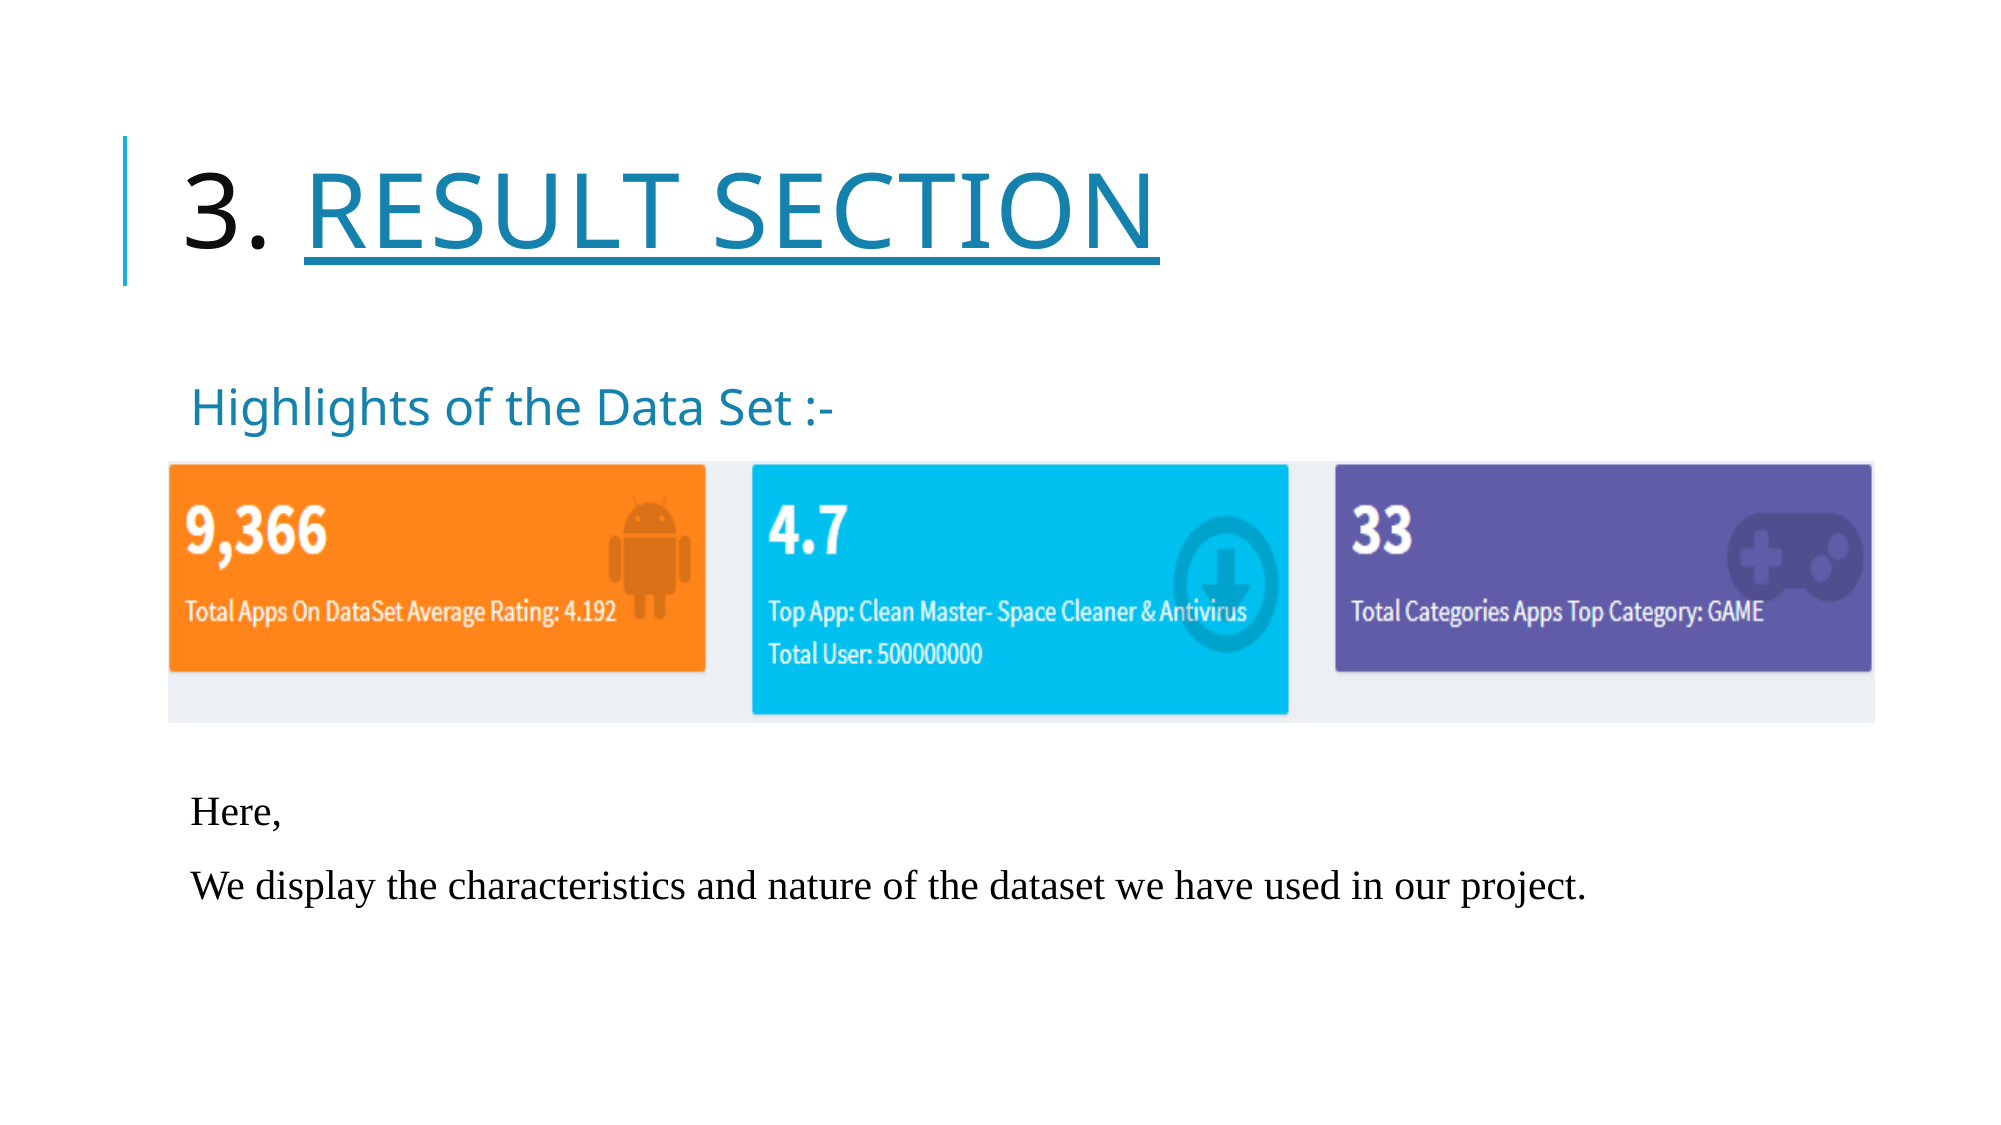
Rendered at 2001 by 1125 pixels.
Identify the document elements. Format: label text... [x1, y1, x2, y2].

list Highlights of the Data Set :- Here, We display the characteristics and nature of the dataset we have used in our project. [168, 375, 1763, 458]
picture [167, 461, 1875, 723]
title 3. Result section [168, 96, 1763, 342]
list Highlights of the Data Set :- Here, We display the characteristics and nature of the dataset we have used in our project. [168, 731, 1763, 1035]
